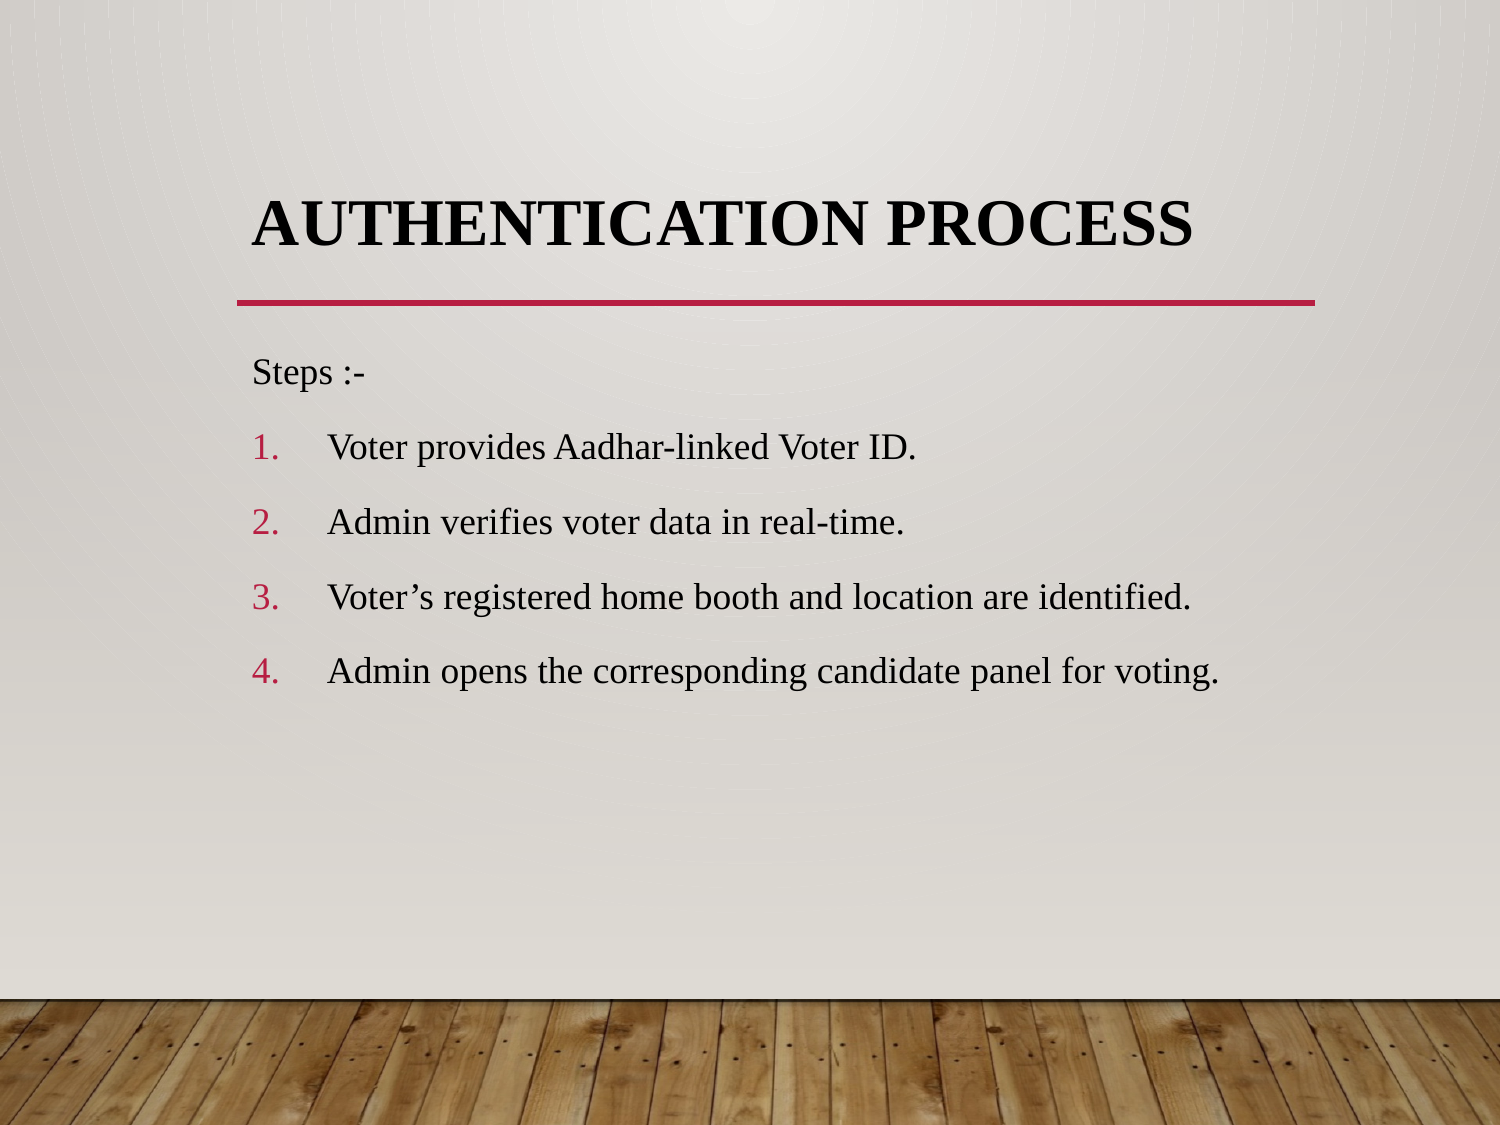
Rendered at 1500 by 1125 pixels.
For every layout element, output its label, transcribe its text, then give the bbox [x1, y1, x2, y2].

picture [0, 999, 1500, 1125]
title Authentication Process [236, 180, 1315, 277]
list Steps :- Voter provides Aadhar-linked Voter ID. Admin verifies voter data in real-time. Voter’s registered home booth and location are identified. Admin opens the corresponding candidate panel for voting. [236, 330, 1315, 897]
